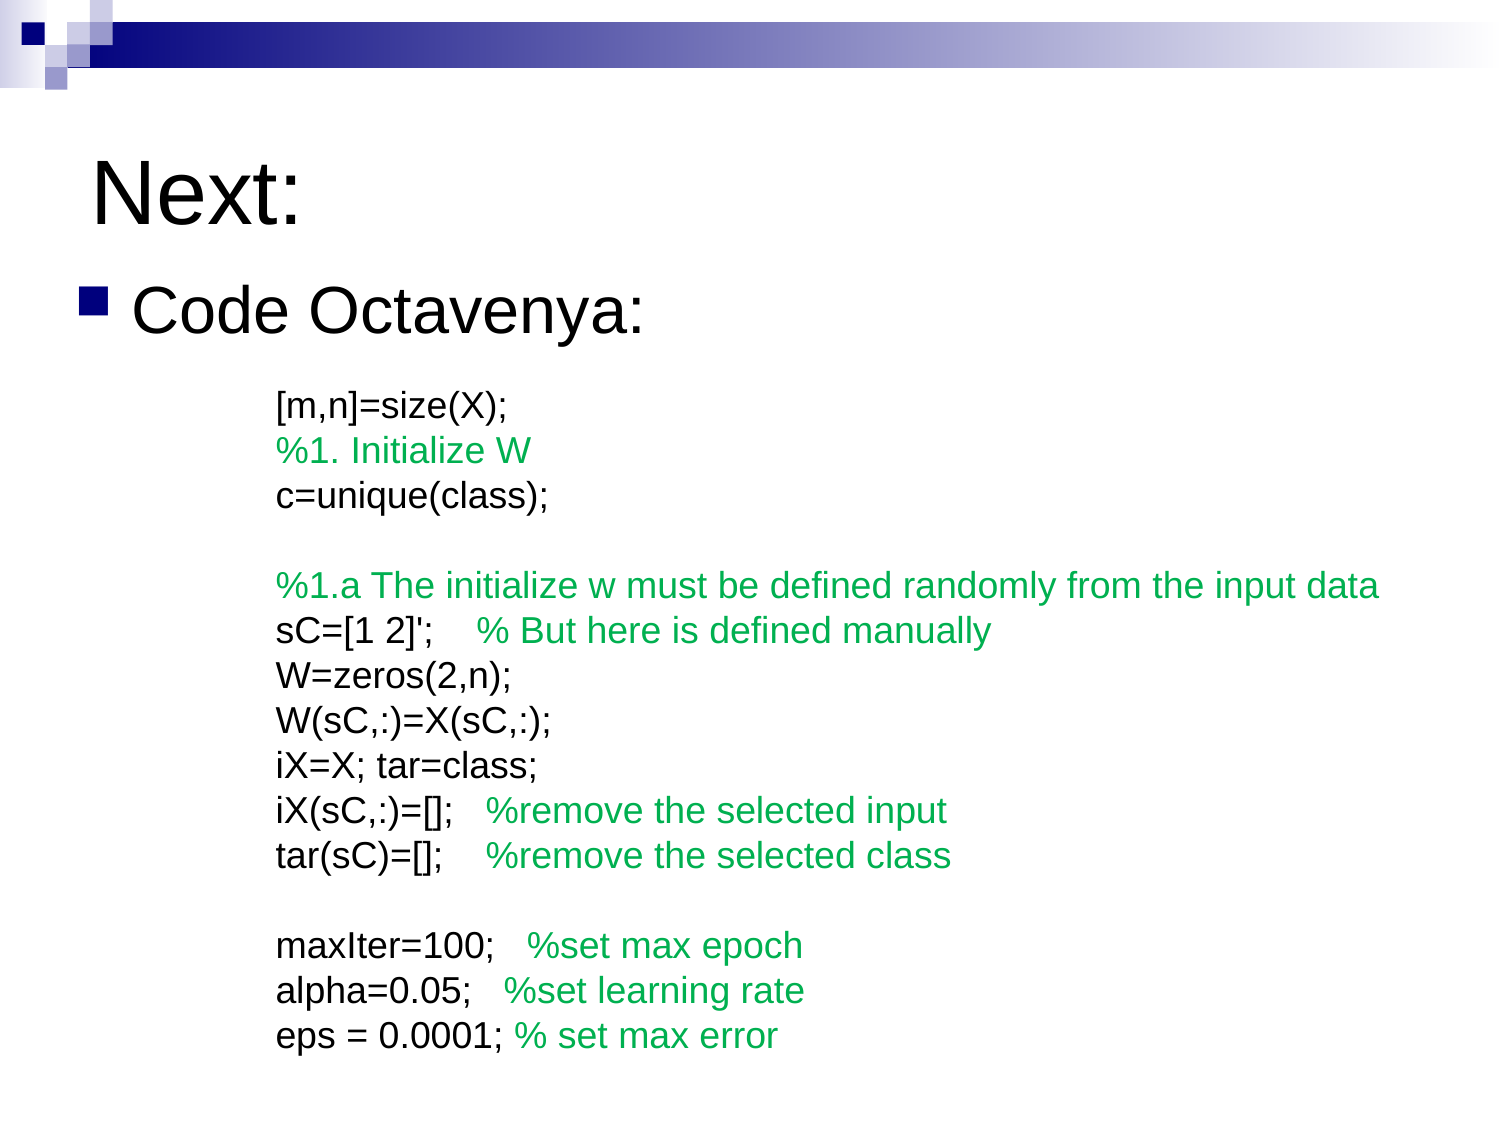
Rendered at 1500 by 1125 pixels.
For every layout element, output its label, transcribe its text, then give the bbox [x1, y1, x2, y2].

list Code Octavenya: [59, 259, 1410, 898]
title Next: [75, 75, 1425, 300]
text_box [m,n]=size(X); %1. Initialize W c=unique(class); %1.a The initialize w must be defined randomly from the input data sC=[1 2]'; % But here is defined manually W=zeros(2,n); W(sC,:)=X(sC,:); iX=X; tar=class; iX(sC,:)=[]; %remove the selected input tar(sC)=[]; %remove the selected class maxIter=100; %set max epoch alpha=0.05; %set learning rate eps = 0.0001; % set max error [218, 373, 1441, 1063]
